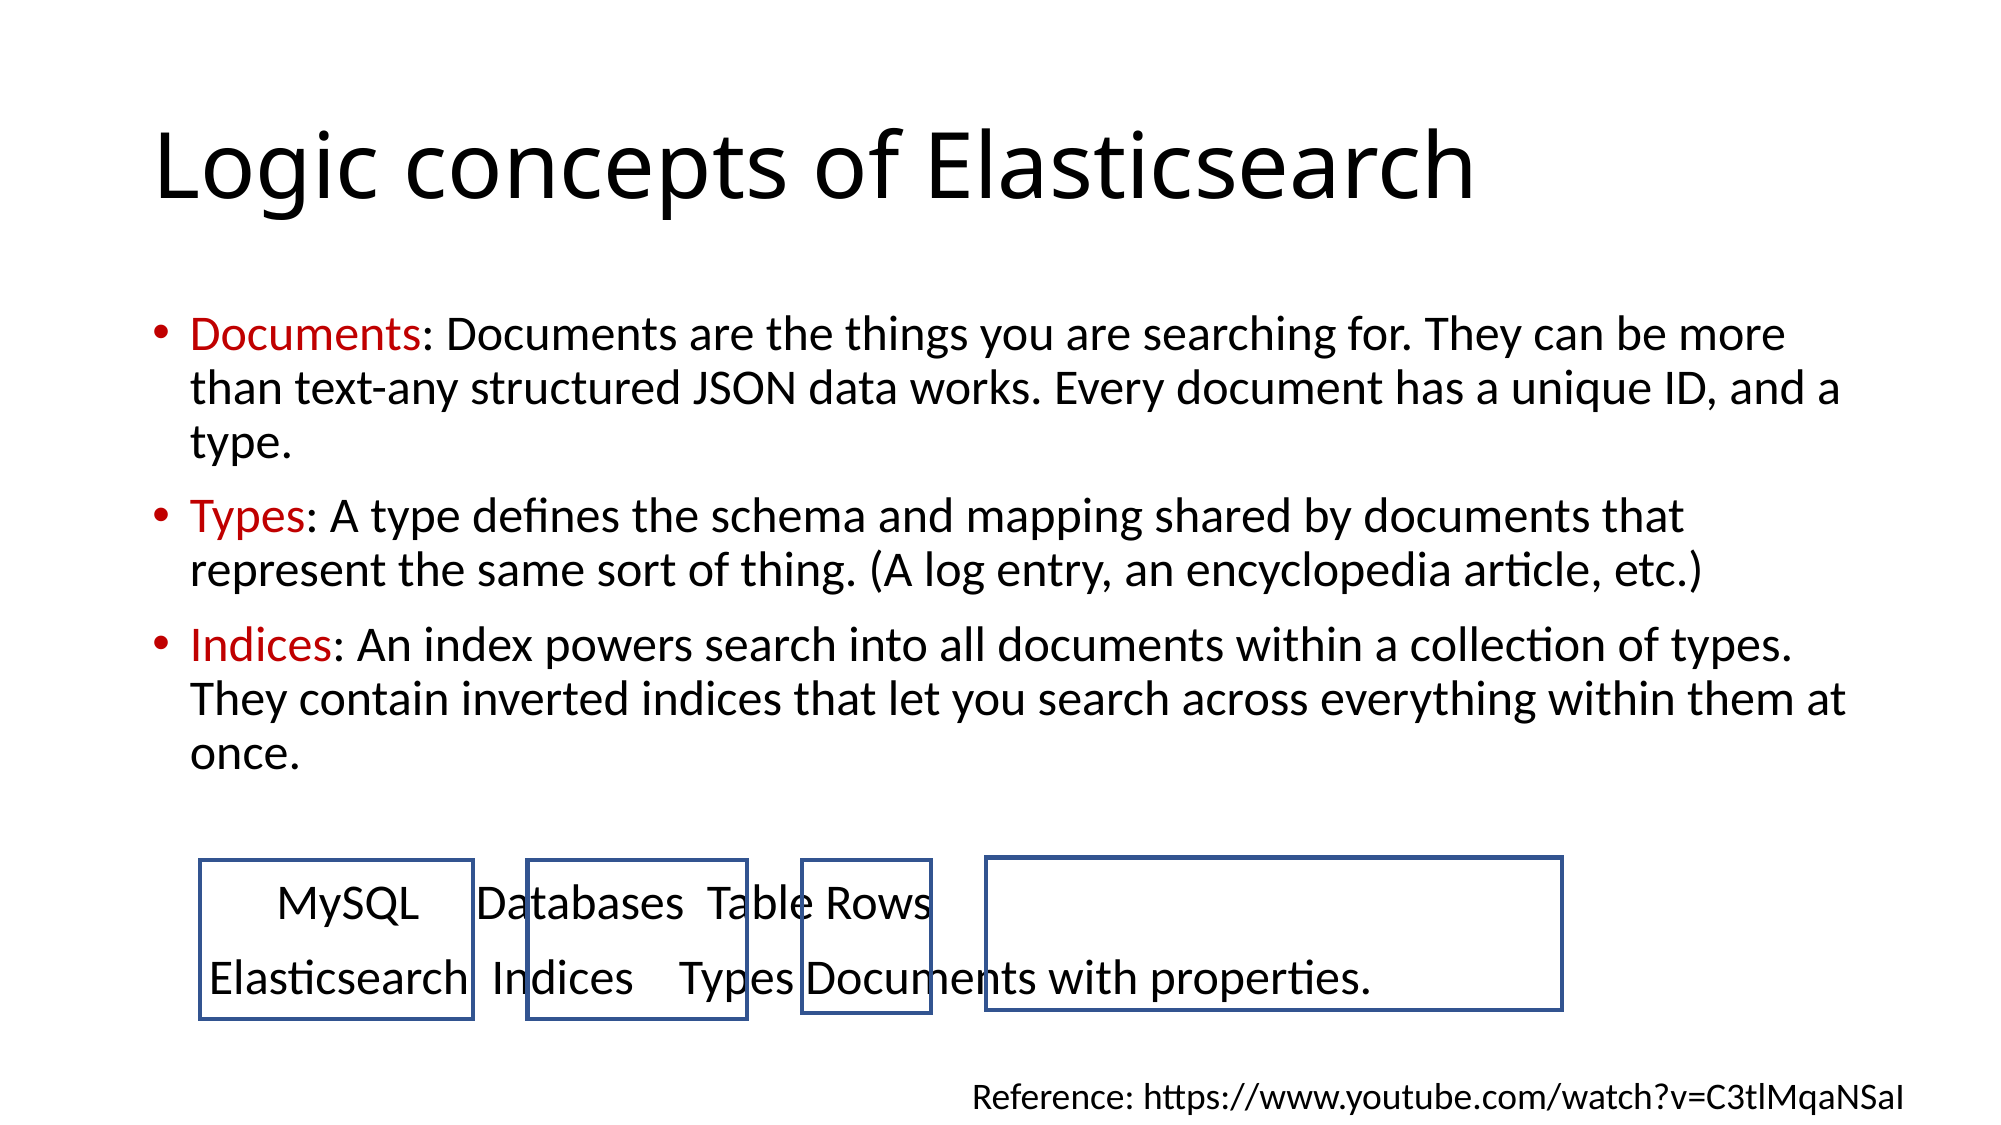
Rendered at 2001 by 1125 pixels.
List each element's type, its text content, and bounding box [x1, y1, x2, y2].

text_box [199, 859, 474, 1020]
text_box [527, 859, 748, 1020]
title Logic concepts of Elasticsearch [137, 59, 1863, 278]
text_box Reference: https://www.youtube.com/watch?v=C3tlMqaNSaI [957, 1064, 1921, 1125]
text_box [801, 859, 932, 1014]
text_box [985, 857, 1563, 1011]
